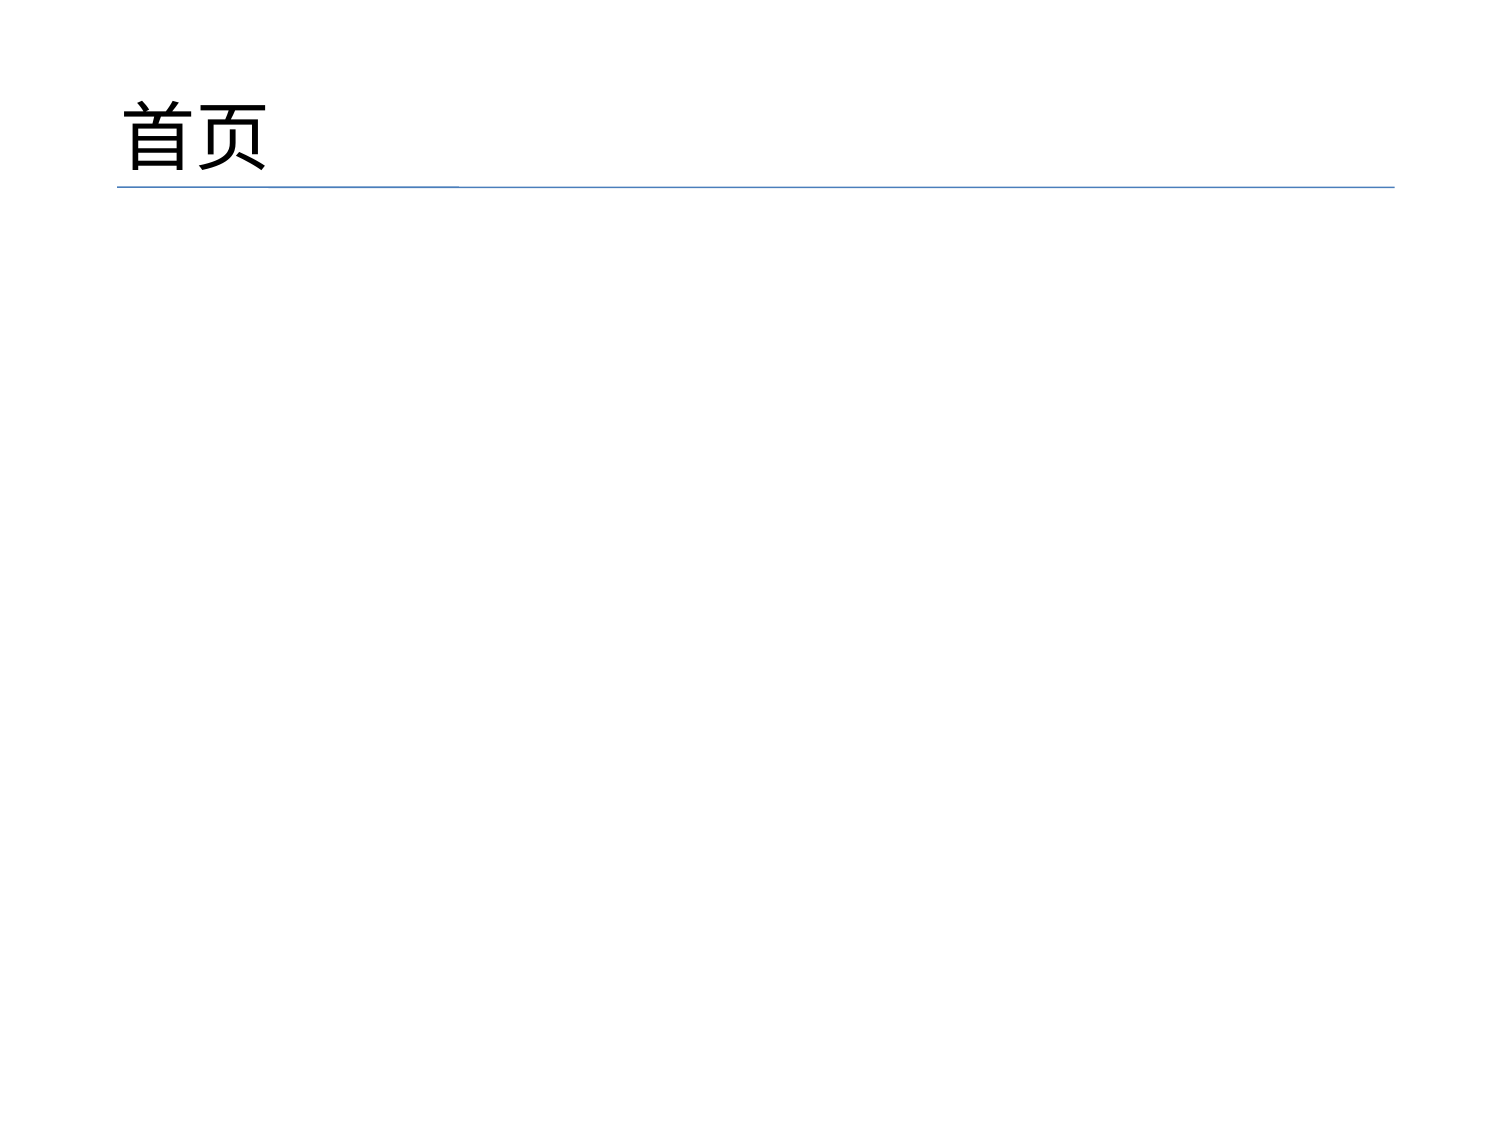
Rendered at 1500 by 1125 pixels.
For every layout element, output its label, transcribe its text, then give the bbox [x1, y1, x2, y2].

title 首页 [105, 70, 1372, 200]
